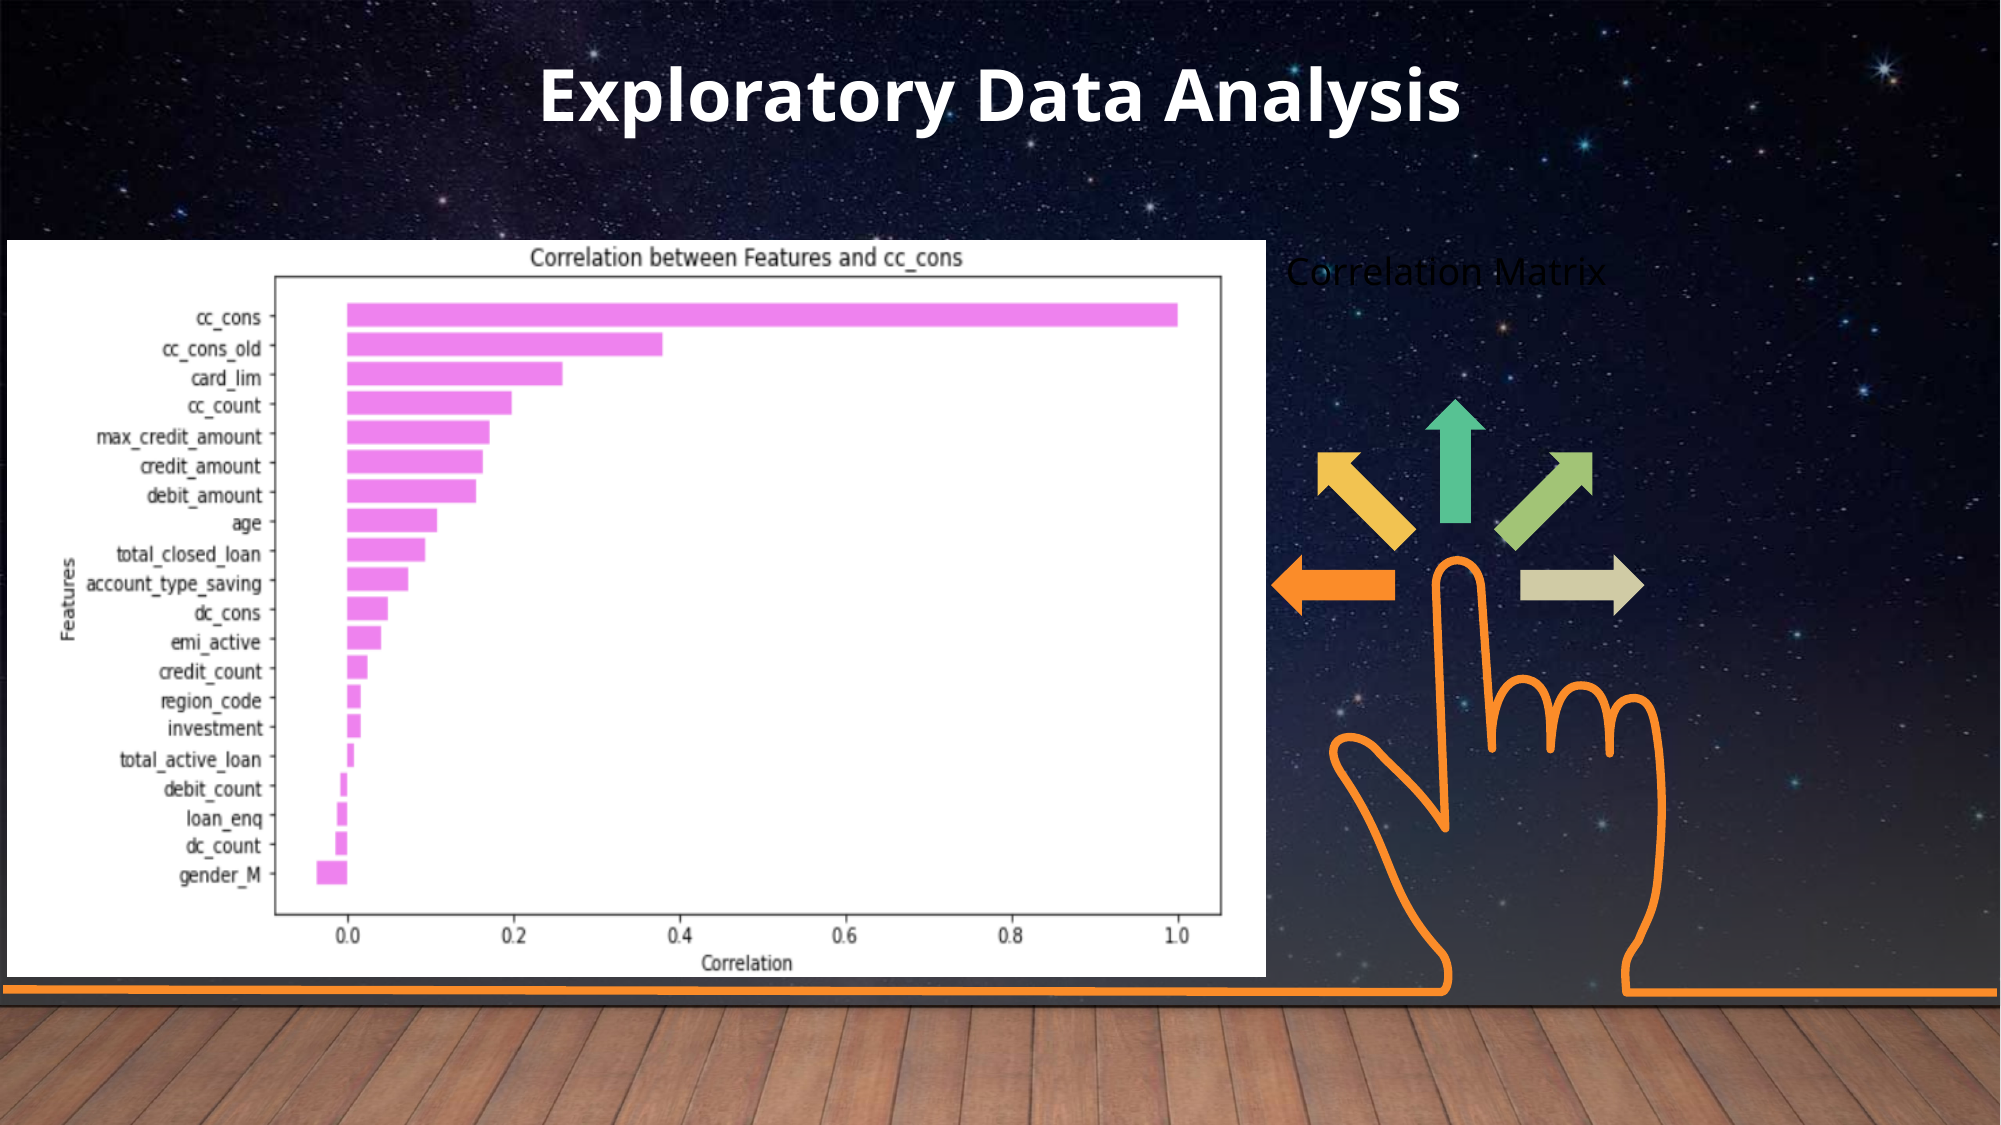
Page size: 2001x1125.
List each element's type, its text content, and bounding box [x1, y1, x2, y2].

list Exploratory Data Analysis [50, 24, 1950, 144]
picture [0, 0, 2001, 977]
text_box Correlation Matrix [1271, 240, 1820, 301]
picture [0, 1005, 2001, 1125]
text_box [1270, 398, 1645, 617]
text_box [3, 617, 1997, 994]
